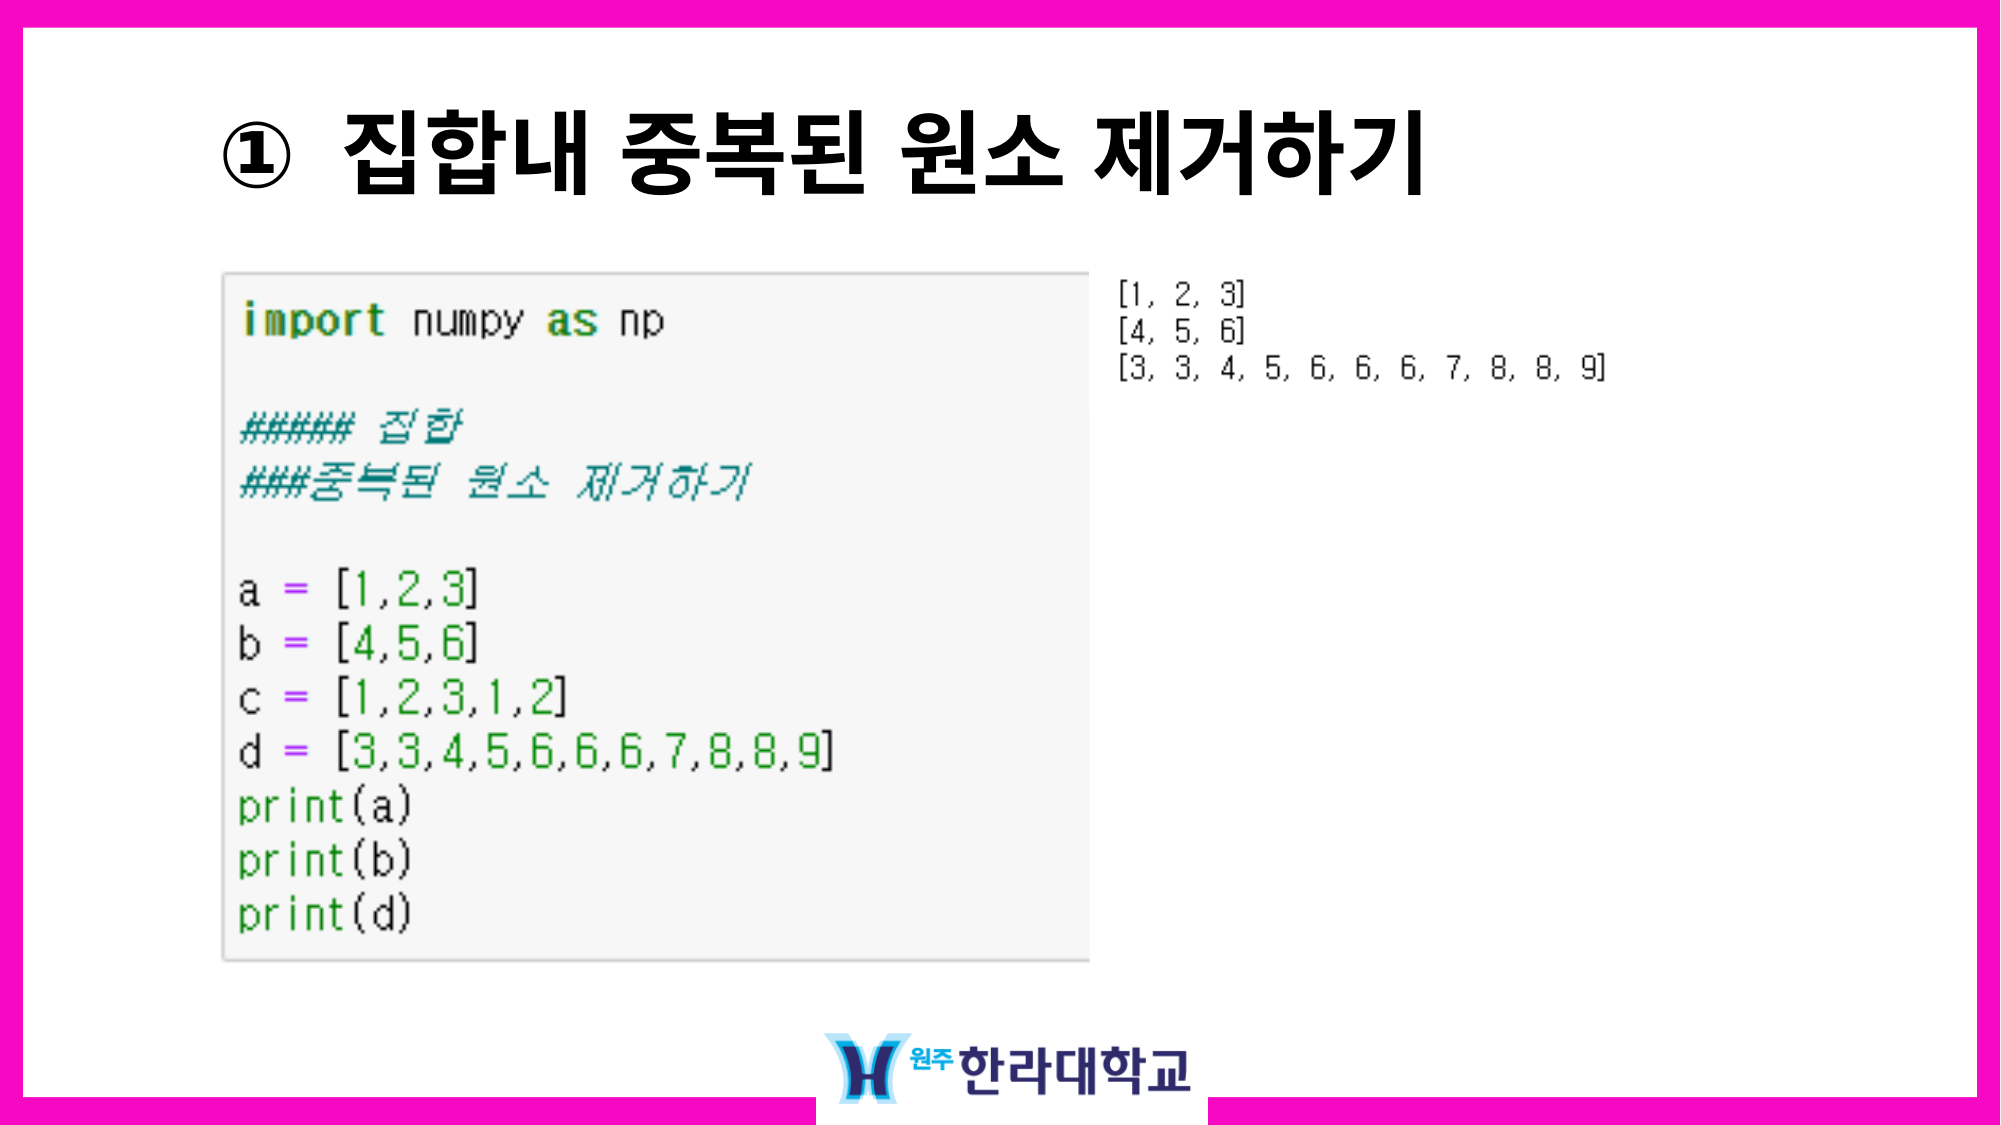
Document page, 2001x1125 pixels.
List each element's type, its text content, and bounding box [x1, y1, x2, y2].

text_box 집합내 중복된 원소 제거하기 [203, 87, 1473, 213]
picture [206, 238, 1641, 979]
picture [816, 1010, 1208, 1125]
